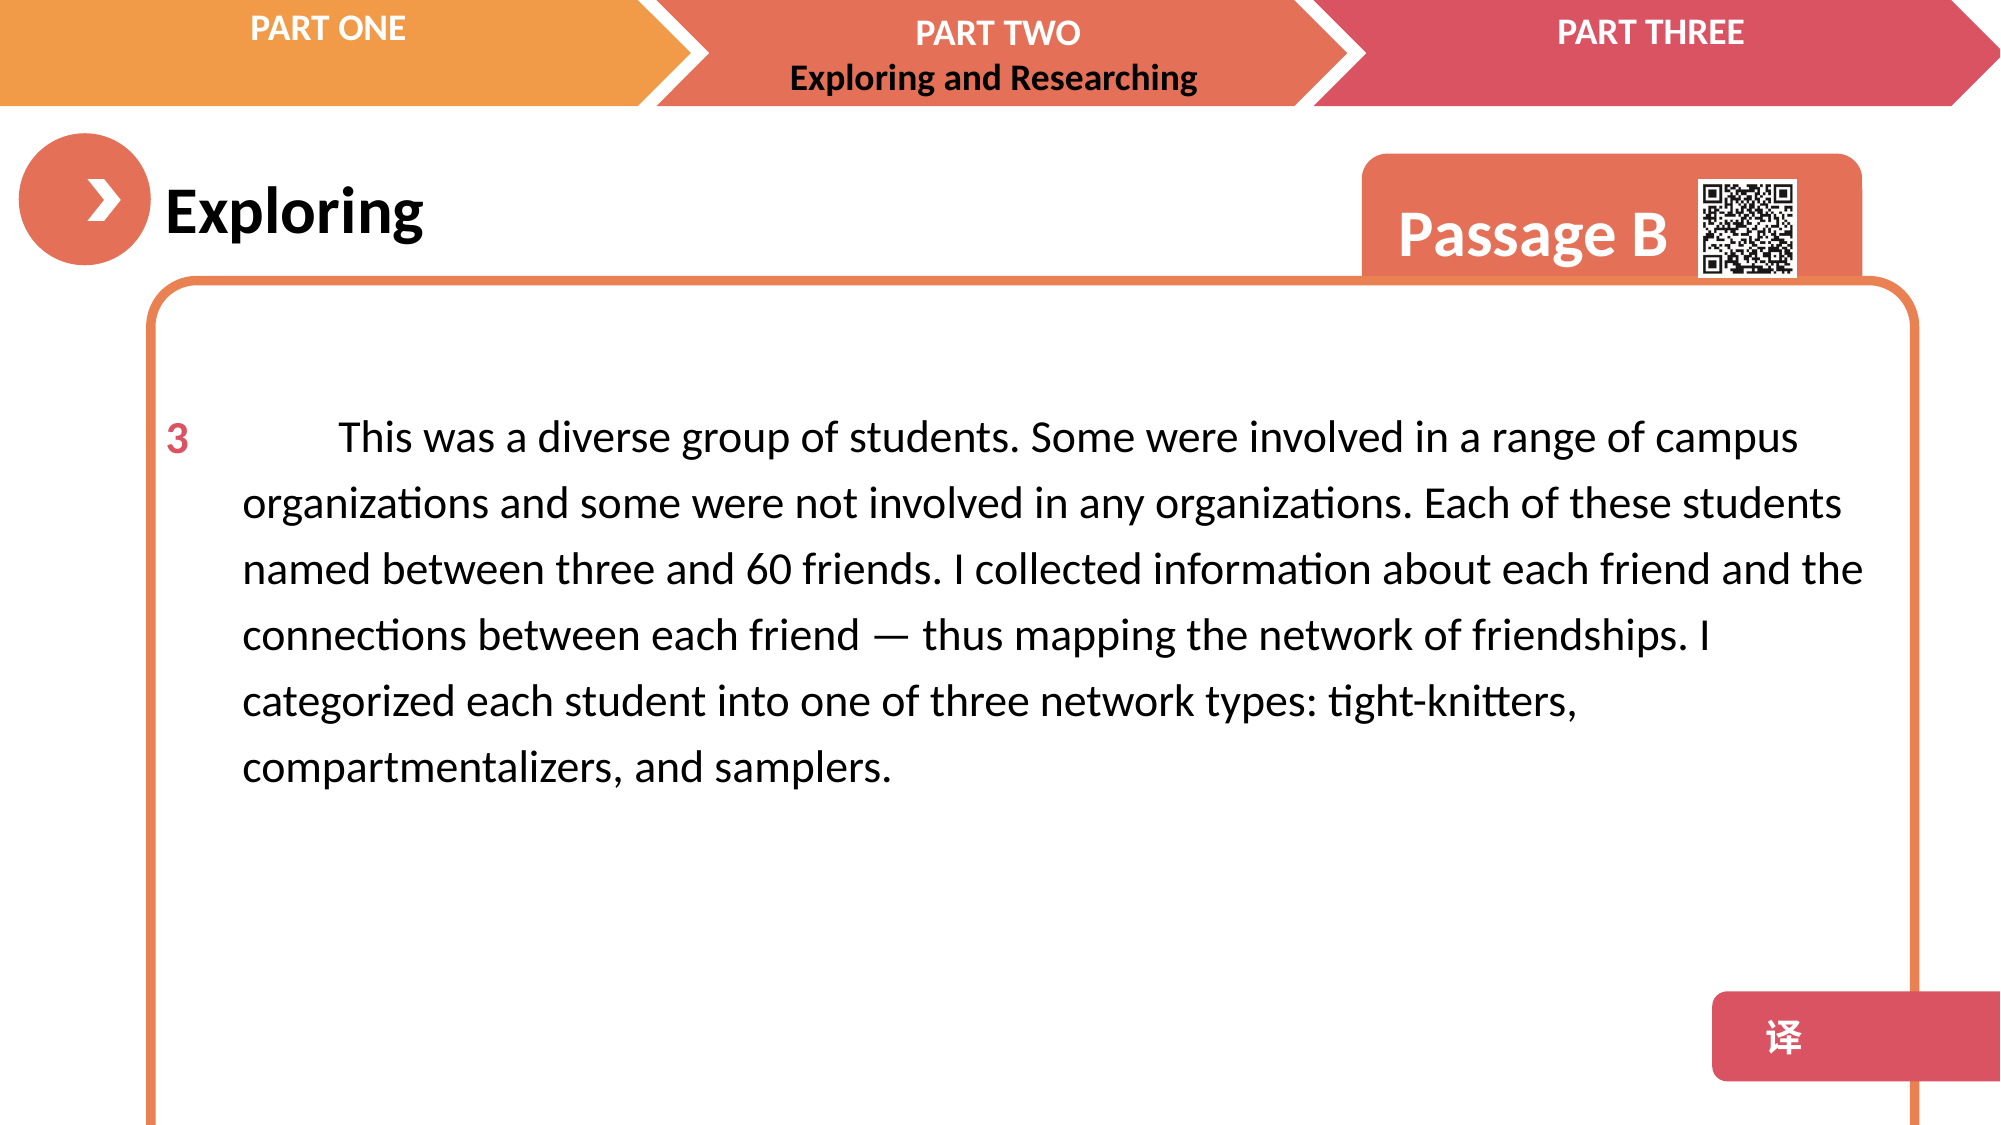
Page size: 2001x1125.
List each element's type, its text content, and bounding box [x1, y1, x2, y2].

text_box 译 [1711, 990, 2000, 1083]
text_box This was a diverse group of students. Some were involved in a range of campus organizations and some were not involved in any organizations. Each of these students named between three and 60 friends. I collected information about each friend and the connections between each friend — thus mapping the network of friendships. I categorized each student into one of three network types: tight-knitters, compartmentalizers, and samplers. [227, 322, 1915, 800]
text_box 3 [150, 389, 228, 1065]
picture [1698, 179, 1797, 278]
